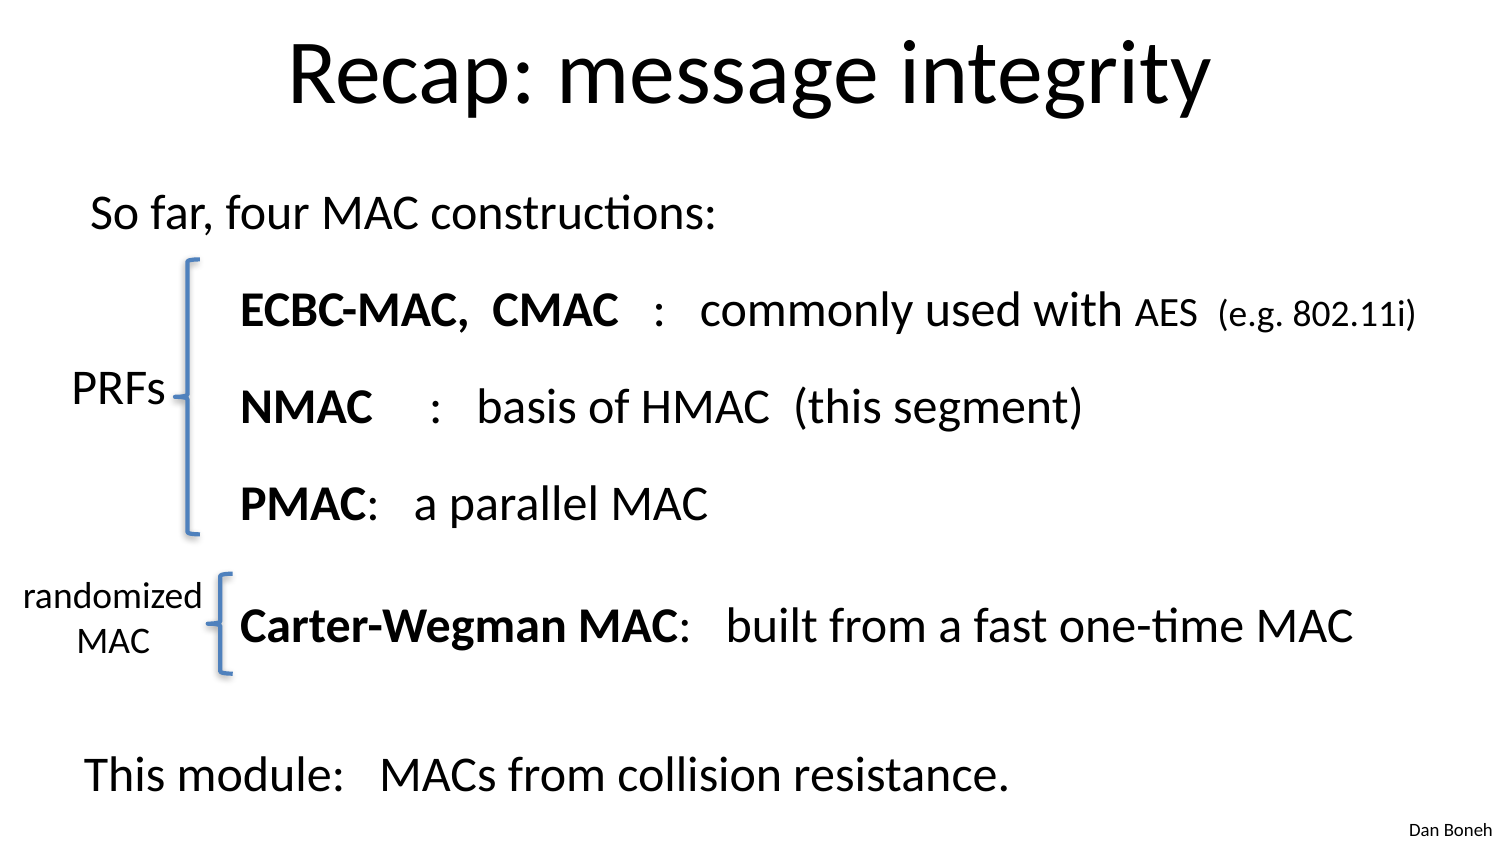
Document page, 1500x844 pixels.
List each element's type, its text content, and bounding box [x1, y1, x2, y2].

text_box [5, 563, 233, 674]
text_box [55, 259, 201, 535]
text_box This module: MACs from collision resistance. [69, 734, 1026, 809]
list So far, four MAC constructions: ECBC-MAC, CMAC : commonly used with AES (e.g. 802.11i) NMAC : basis of HMAC (this segment) PMAC: a parallel MAC Carter-Wegman MAC: built from a fast one-time MAC [75, 171, 1475, 844]
title Recap: message integrity [75, 0, 1425, 138]
